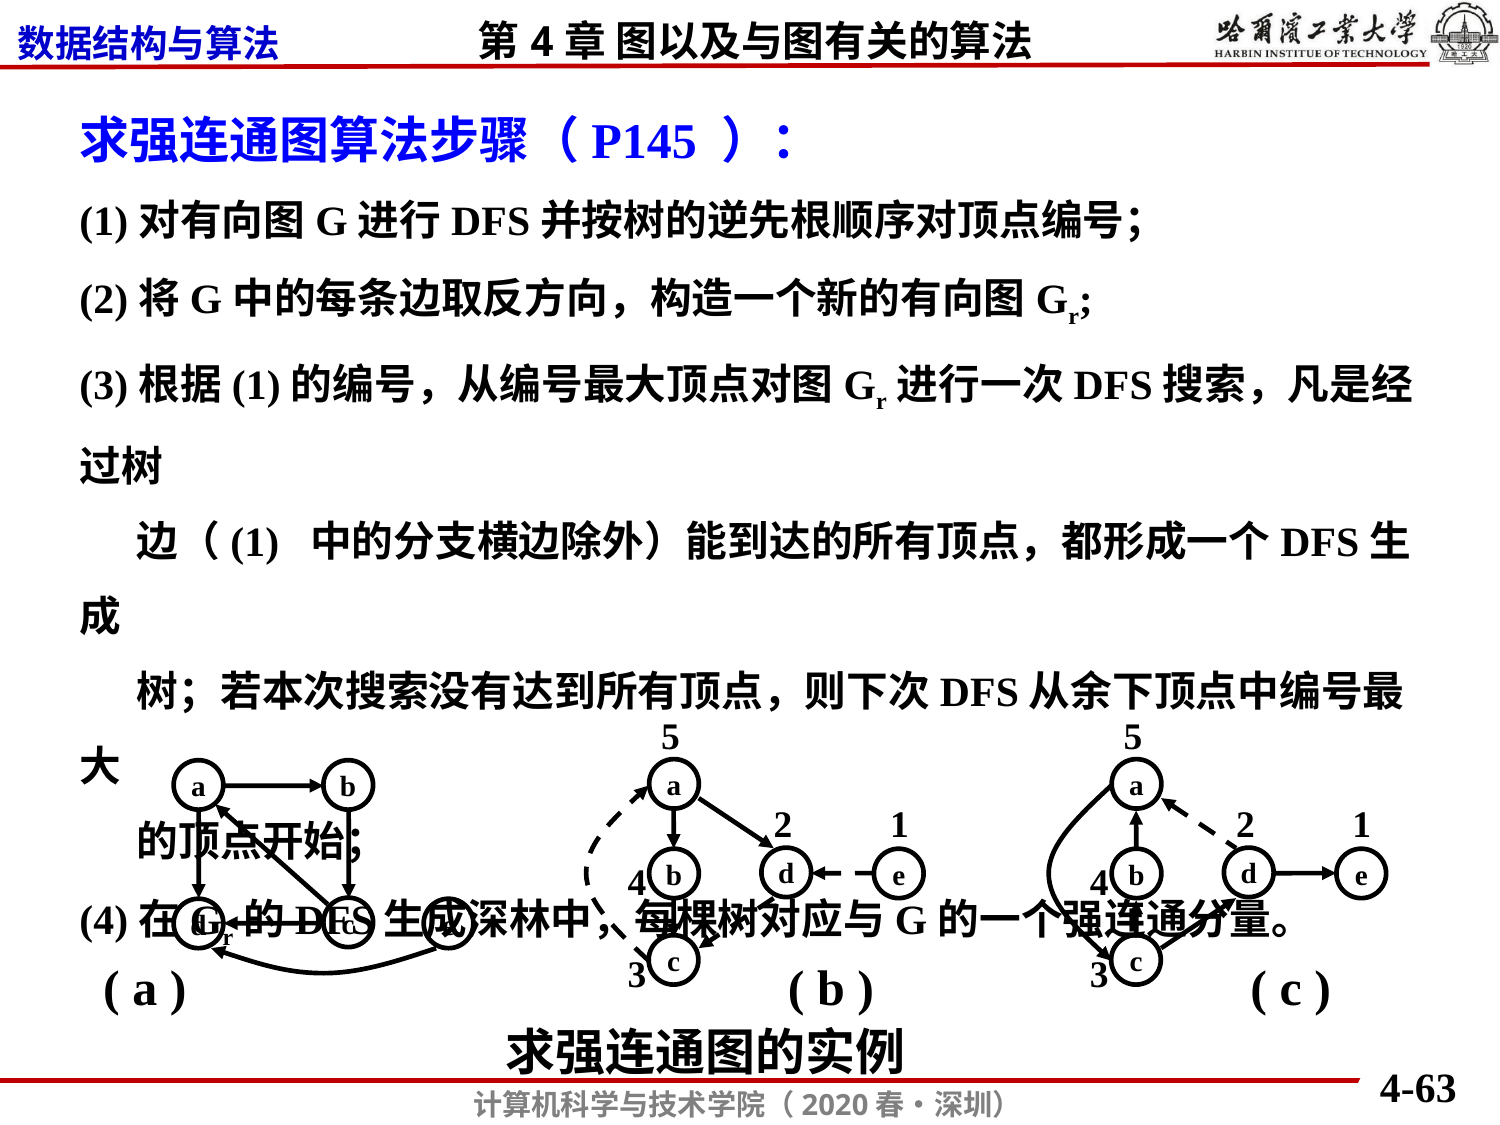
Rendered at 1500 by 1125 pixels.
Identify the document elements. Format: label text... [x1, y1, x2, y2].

text_box 求强连通图算法步骤（P145 ）： (1)对有向图G进行DFS并按树的逆先根顺序对顶点编号； (2)将G中的每条边取反方向，构造一个新的有向图Gr; (3)根据(1)的编号，从编号最大顶点对图Gr进行一次DFS搜索，凡是经过树 边（(1) 中的分支横边除外）能到达的所有顶点，都形成一个DFS生成 树；若本次搜索没有达到所有顶点，则下次DFS从余下顶点中编号最大 的顶点开始； (4)在Gr的DFS生成深林中，每棵树对应与G的一个强连通分量。 [64, 71, 1459, 958]
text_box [88, 757, 474, 1024]
text_box 求强连通图的实例 [490, 1012, 921, 1089]
picture [1212, 1, 1500, 68]
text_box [1048, 704, 1387, 1024]
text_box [585, 704, 924, 1024]
